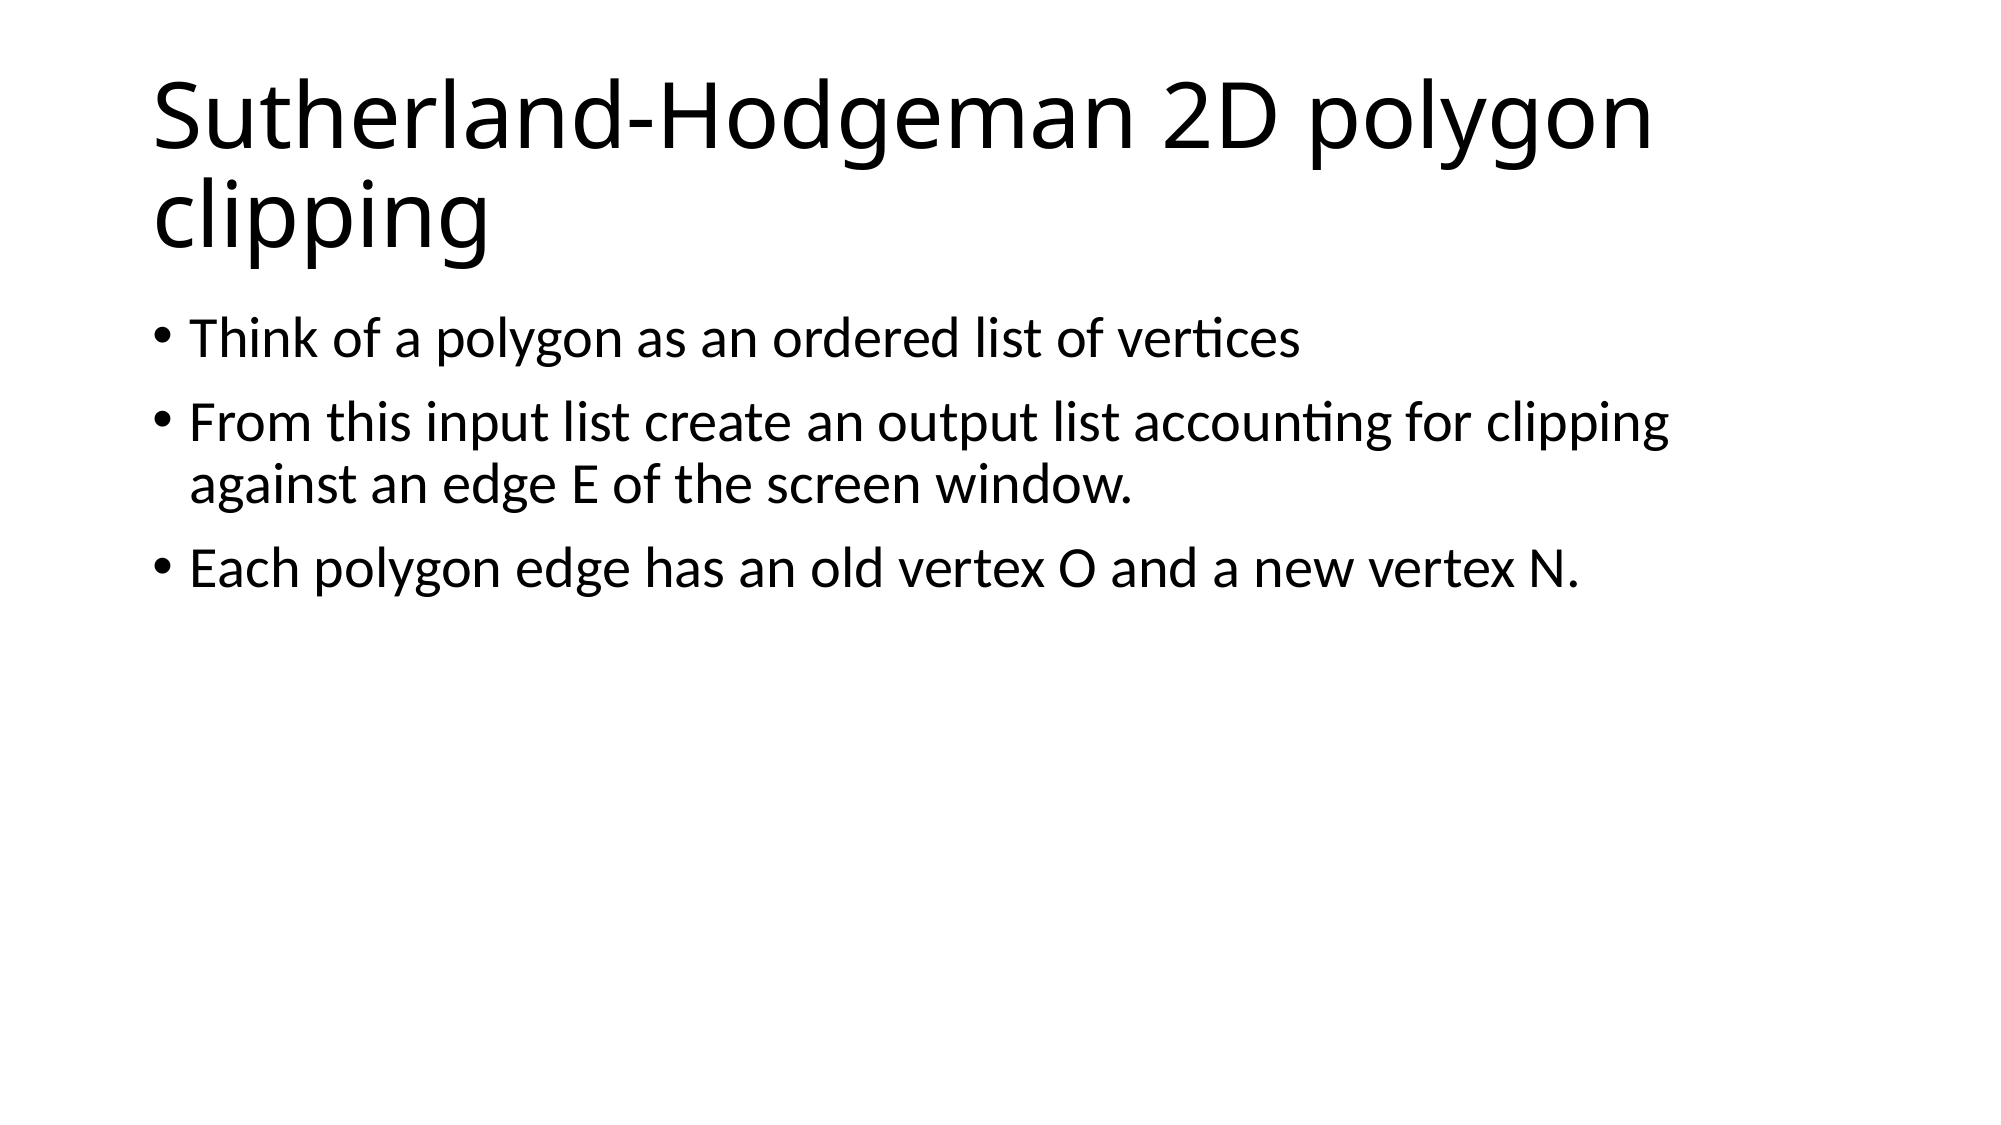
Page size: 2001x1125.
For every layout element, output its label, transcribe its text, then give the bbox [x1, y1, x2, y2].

list Think of a polygon as an ordered list of vertices From this input list create an output list accounting for clipping against an edge E of the screen window. Each polygon edge has an old vertex O and a new vertex N. [137, 299, 1863, 1014]
title Sutherland-Hodgeman 2D polygon clipping [137, 59, 1863, 278]
